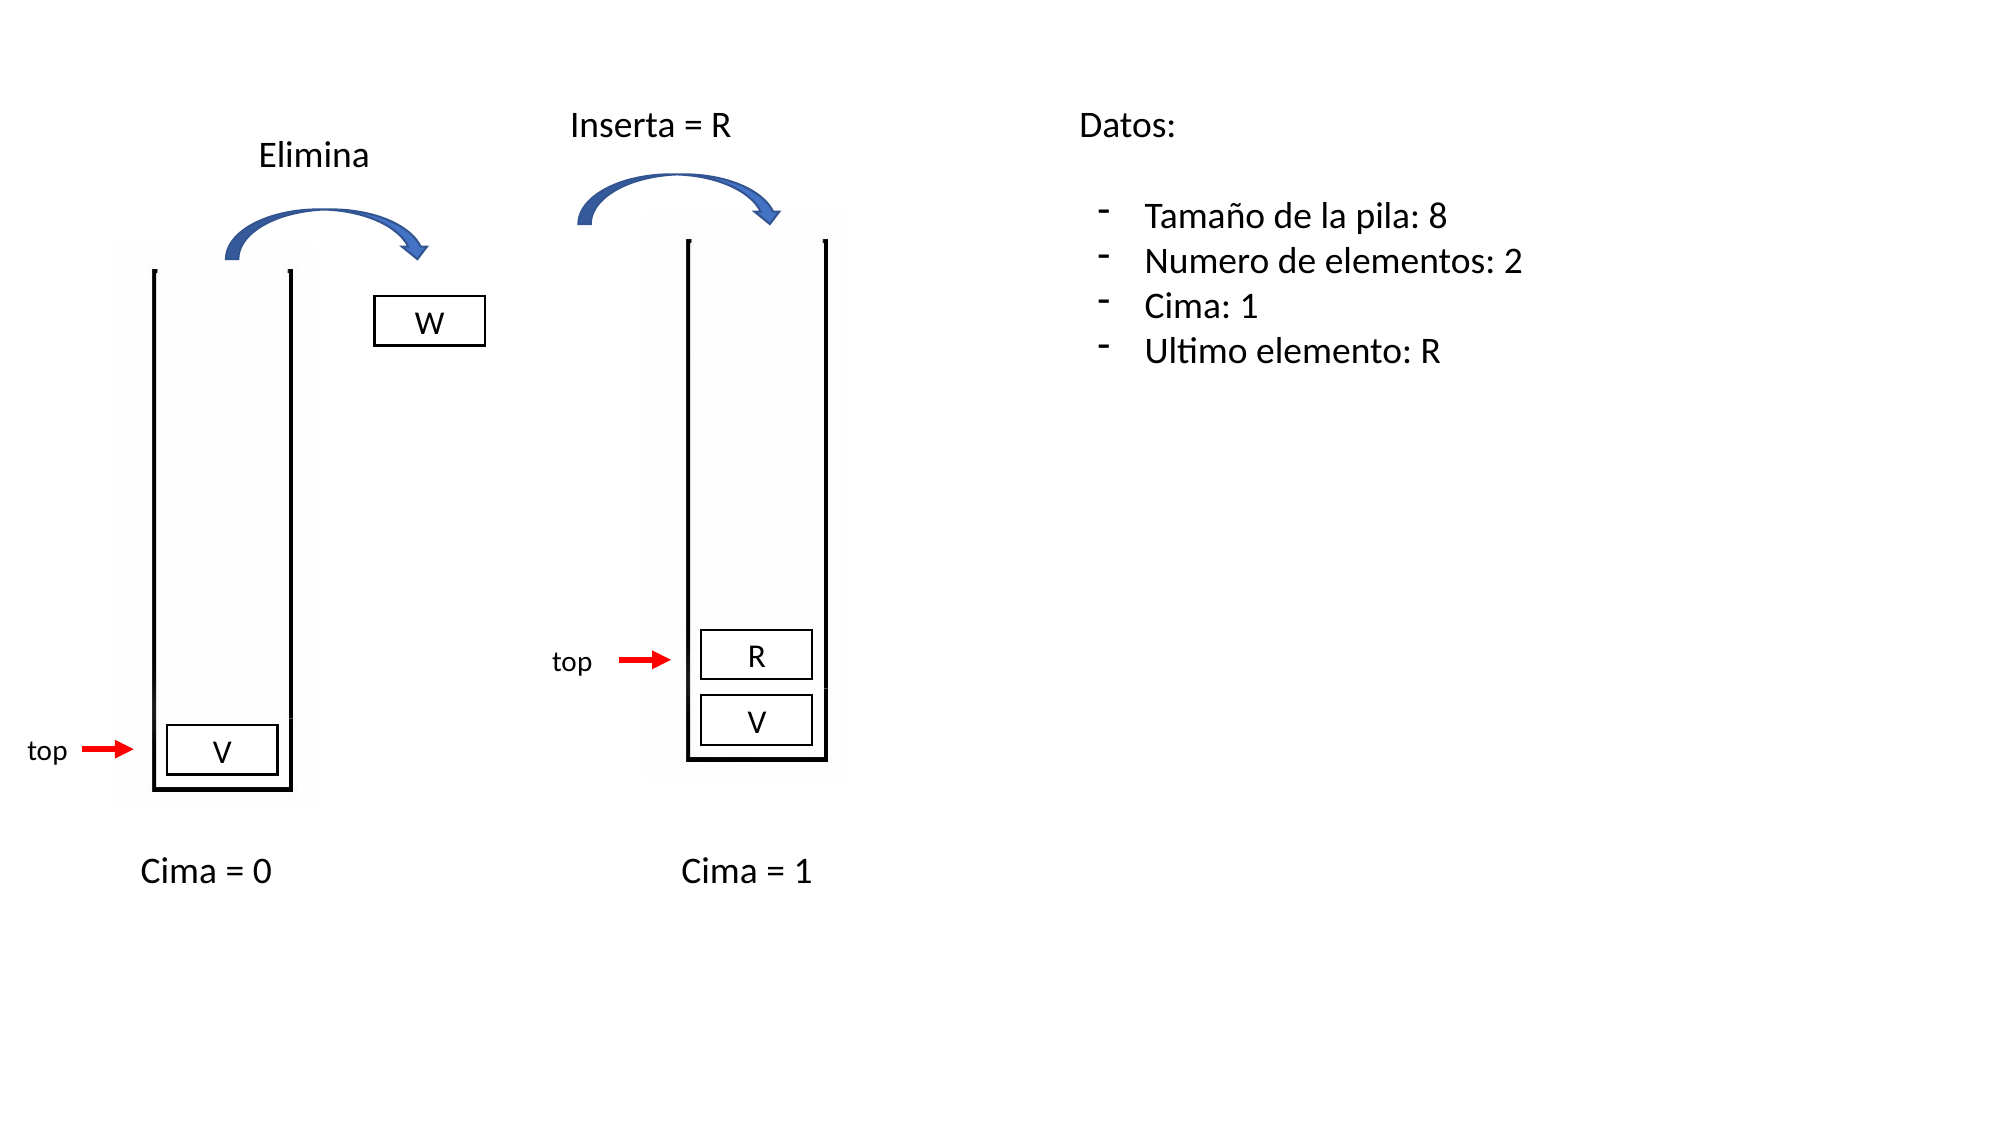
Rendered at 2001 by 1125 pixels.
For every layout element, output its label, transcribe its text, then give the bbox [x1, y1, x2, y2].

text_box Datos: [1064, 92, 1192, 153]
picture [109, 242, 315, 809]
text_box Tamaño de la pila: 8 Numero de elementos: 2 Cima: 1 Ultimo elemento: R [1083, 183, 1539, 424]
text_box [230, 208, 429, 261]
picture [644, 212, 850, 779]
text_box Elimina [243, 122, 385, 183]
text_box Cima = 1 [666, 839, 828, 899]
text_box W [373, 295, 486, 347]
text_box top [537, 634, 608, 685]
text_box Inserta = R [555, 92, 747, 153]
text_box [577, 173, 782, 226]
text_box top [12, 723, 83, 774]
text_box Cima = 0 [125, 839, 287, 899]
